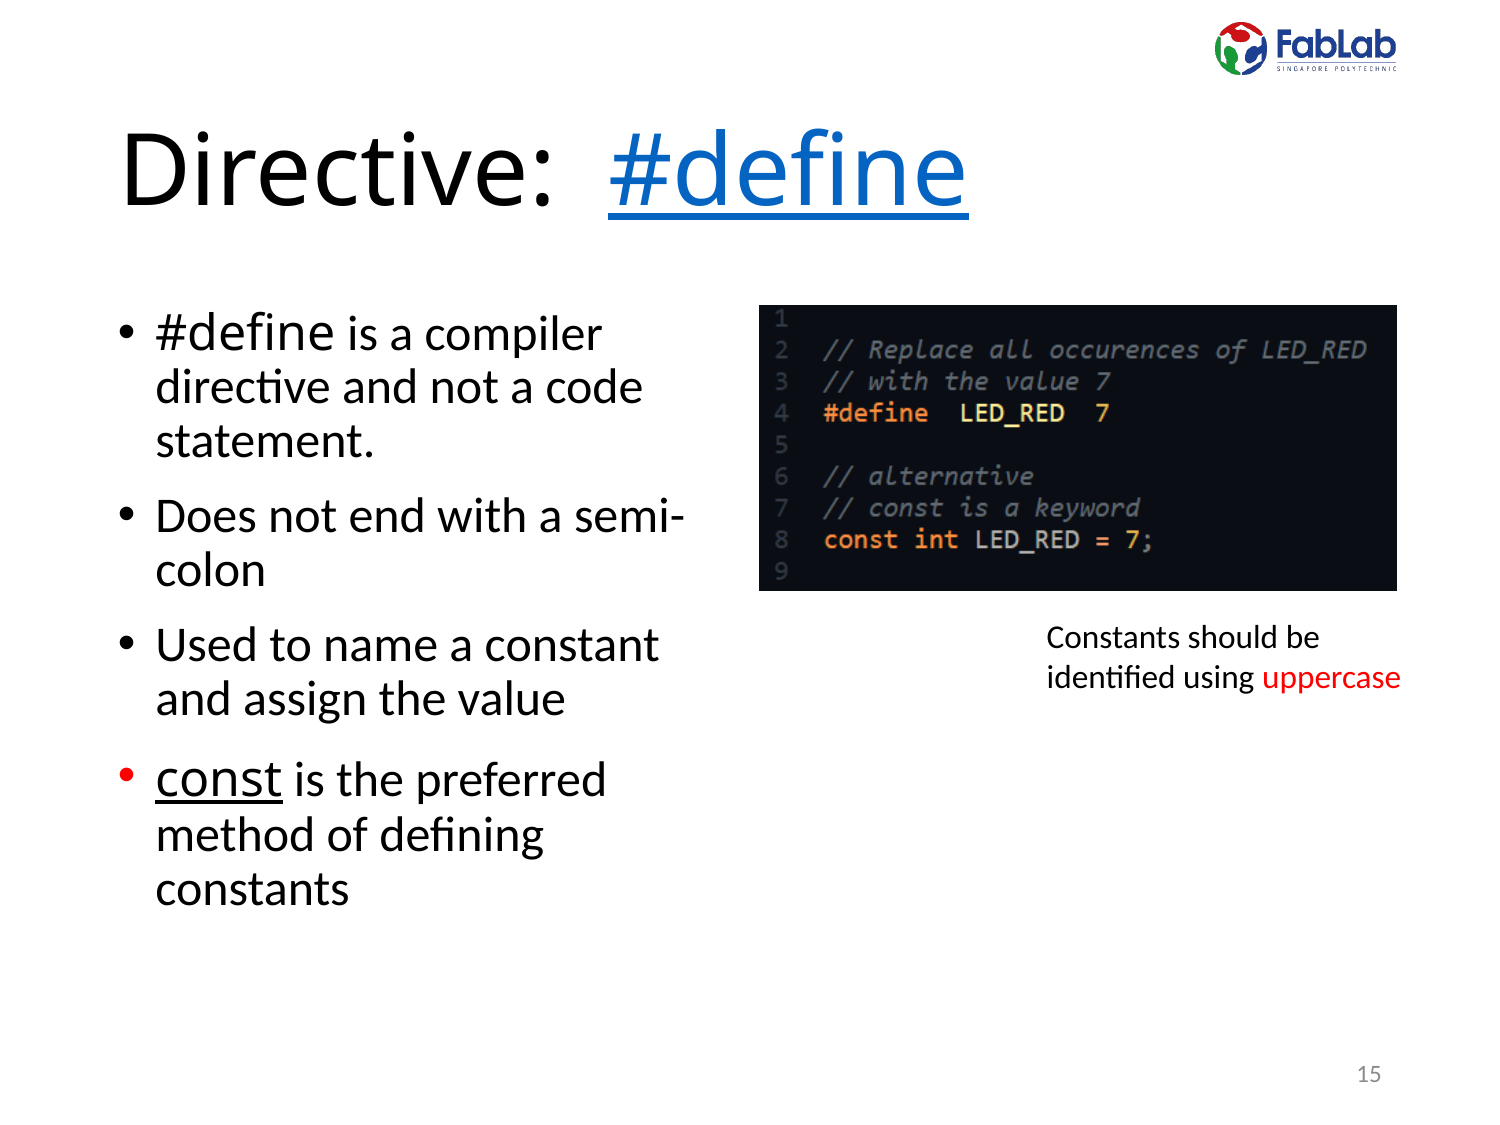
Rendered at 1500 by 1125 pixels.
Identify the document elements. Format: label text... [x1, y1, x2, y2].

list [759, 305, 1397, 591]
text_box Constants should be identified using uppercase [1031, 607, 1459, 702]
list #define is a compiler directive and not a code statement. Does not end with a semi-colon Used to name a constant and assign the value const is the preferred method of defining constants [103, 299, 741, 1014]
title Directive: #define [103, 59, 1397, 278]
slide_number 15 [1059, 1042, 1397, 1103]
picture [1215, 22, 1396, 59]
